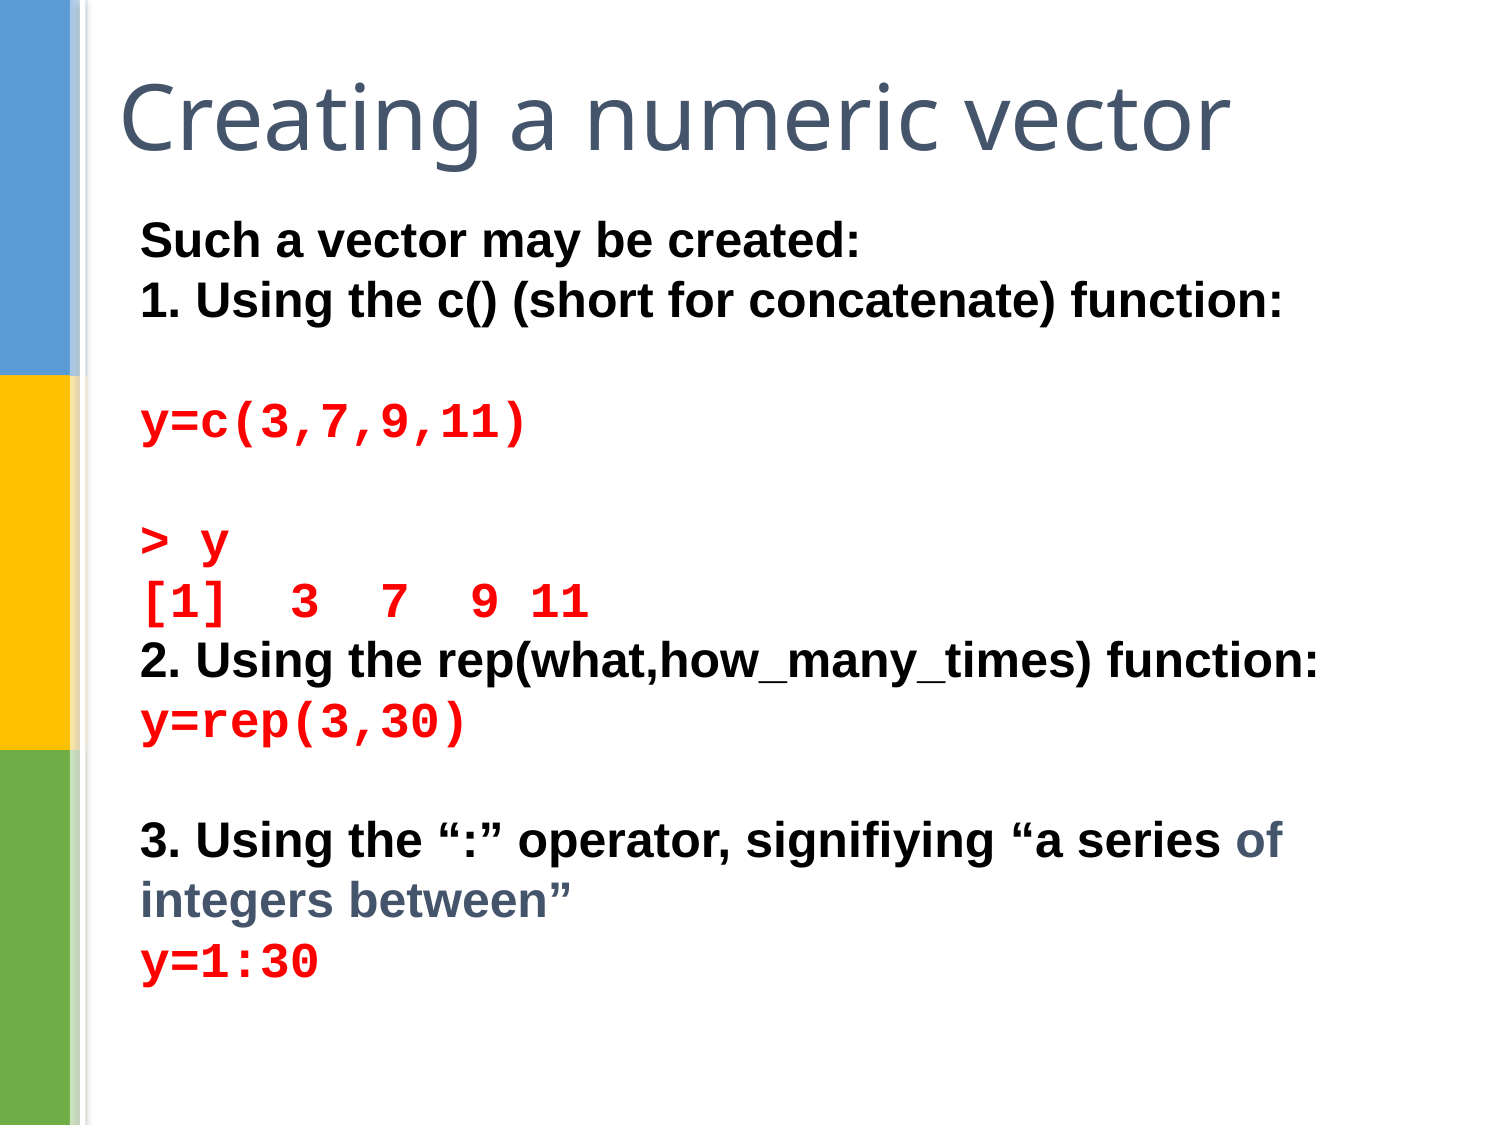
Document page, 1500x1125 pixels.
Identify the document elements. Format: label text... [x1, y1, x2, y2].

text_box Such a vector may be created: 1. Using the c() (short for concatenate) function: y=c(3,7,9,11) > y [1] 3 7 9 11 2. Using the rep(what,how_many_times) function: y=rep(3,30) 3. Using the “:” operator, signifiying “a series of integers between” y=1:30 [125, 199, 1375, 1055]
title Creating a numeric vector [103, 5, 1397, 223]
